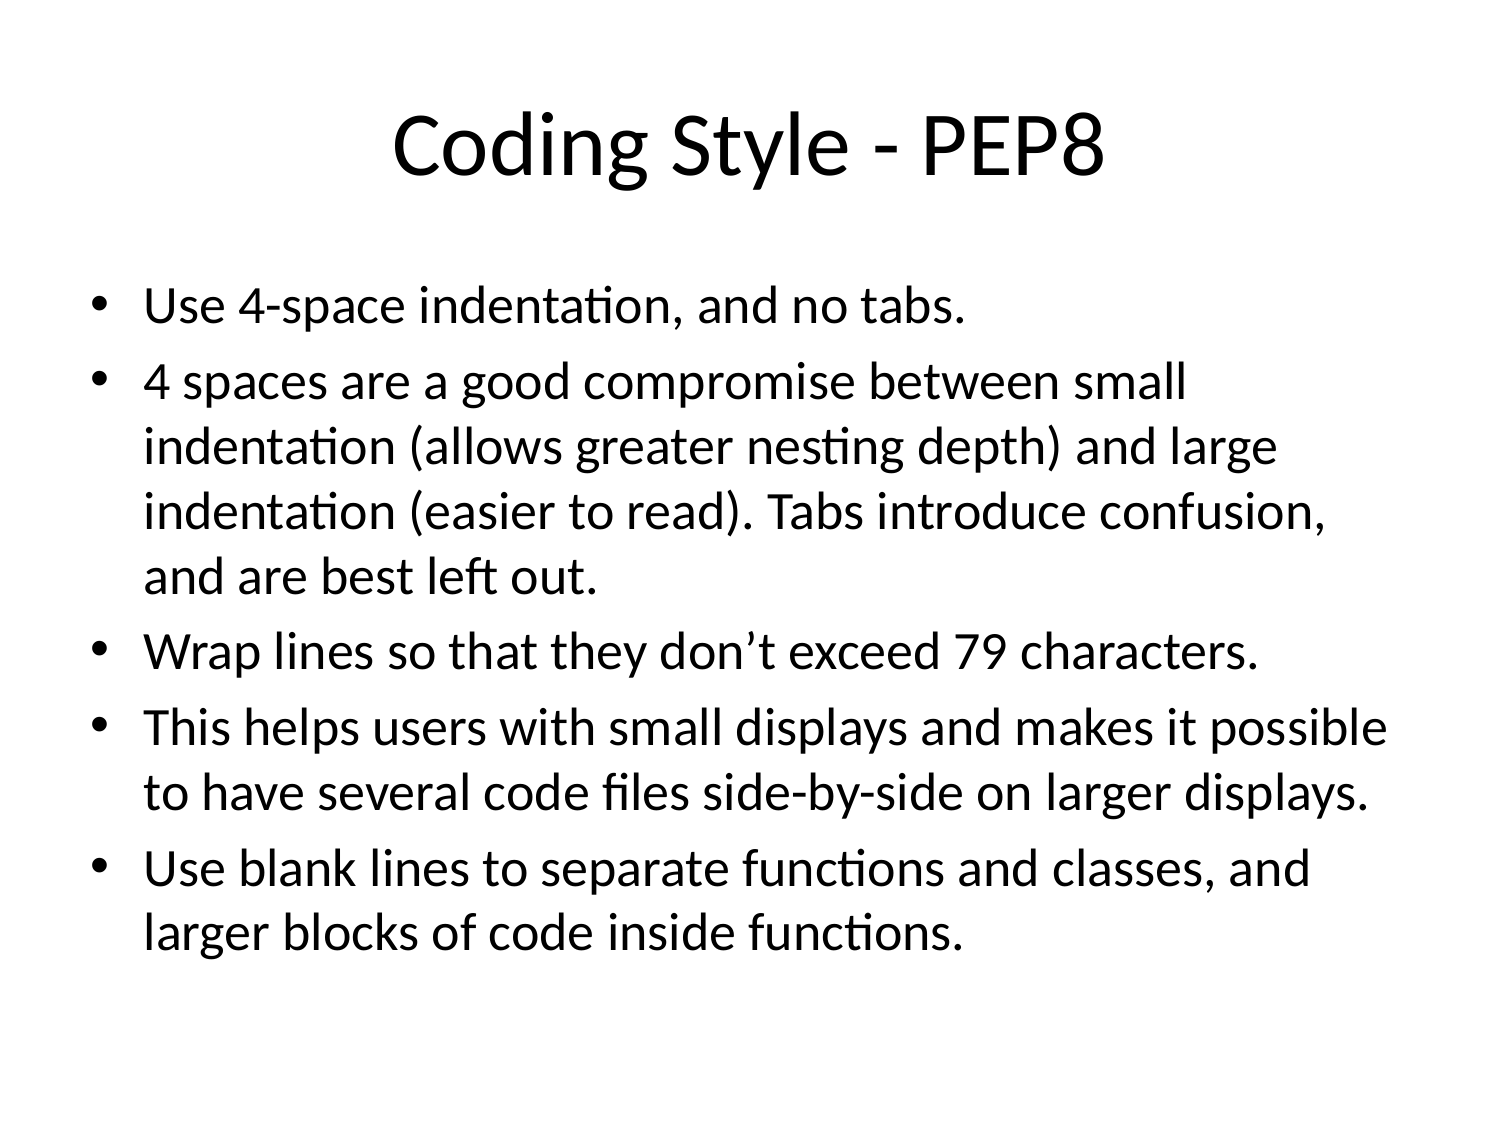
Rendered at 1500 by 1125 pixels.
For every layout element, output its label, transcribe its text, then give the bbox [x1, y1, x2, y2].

list Use 4-space indentation, and no tabs. 4 spaces are a good compromise between small indentation (allows greater nesting depth) and large indentation (easier to read). Tabs introduce confusion, and are best left out. Wrap lines so that they don’t exceed 79 characters. This helps users with small displays and makes it possible to have several code files side-by-side on larger displays. Use blank lines to separate functions and classes, and larger blocks of code inside functions. [75, 262, 1425, 1005]
title Coding Style - PEP8 [75, 45, 1425, 233]
